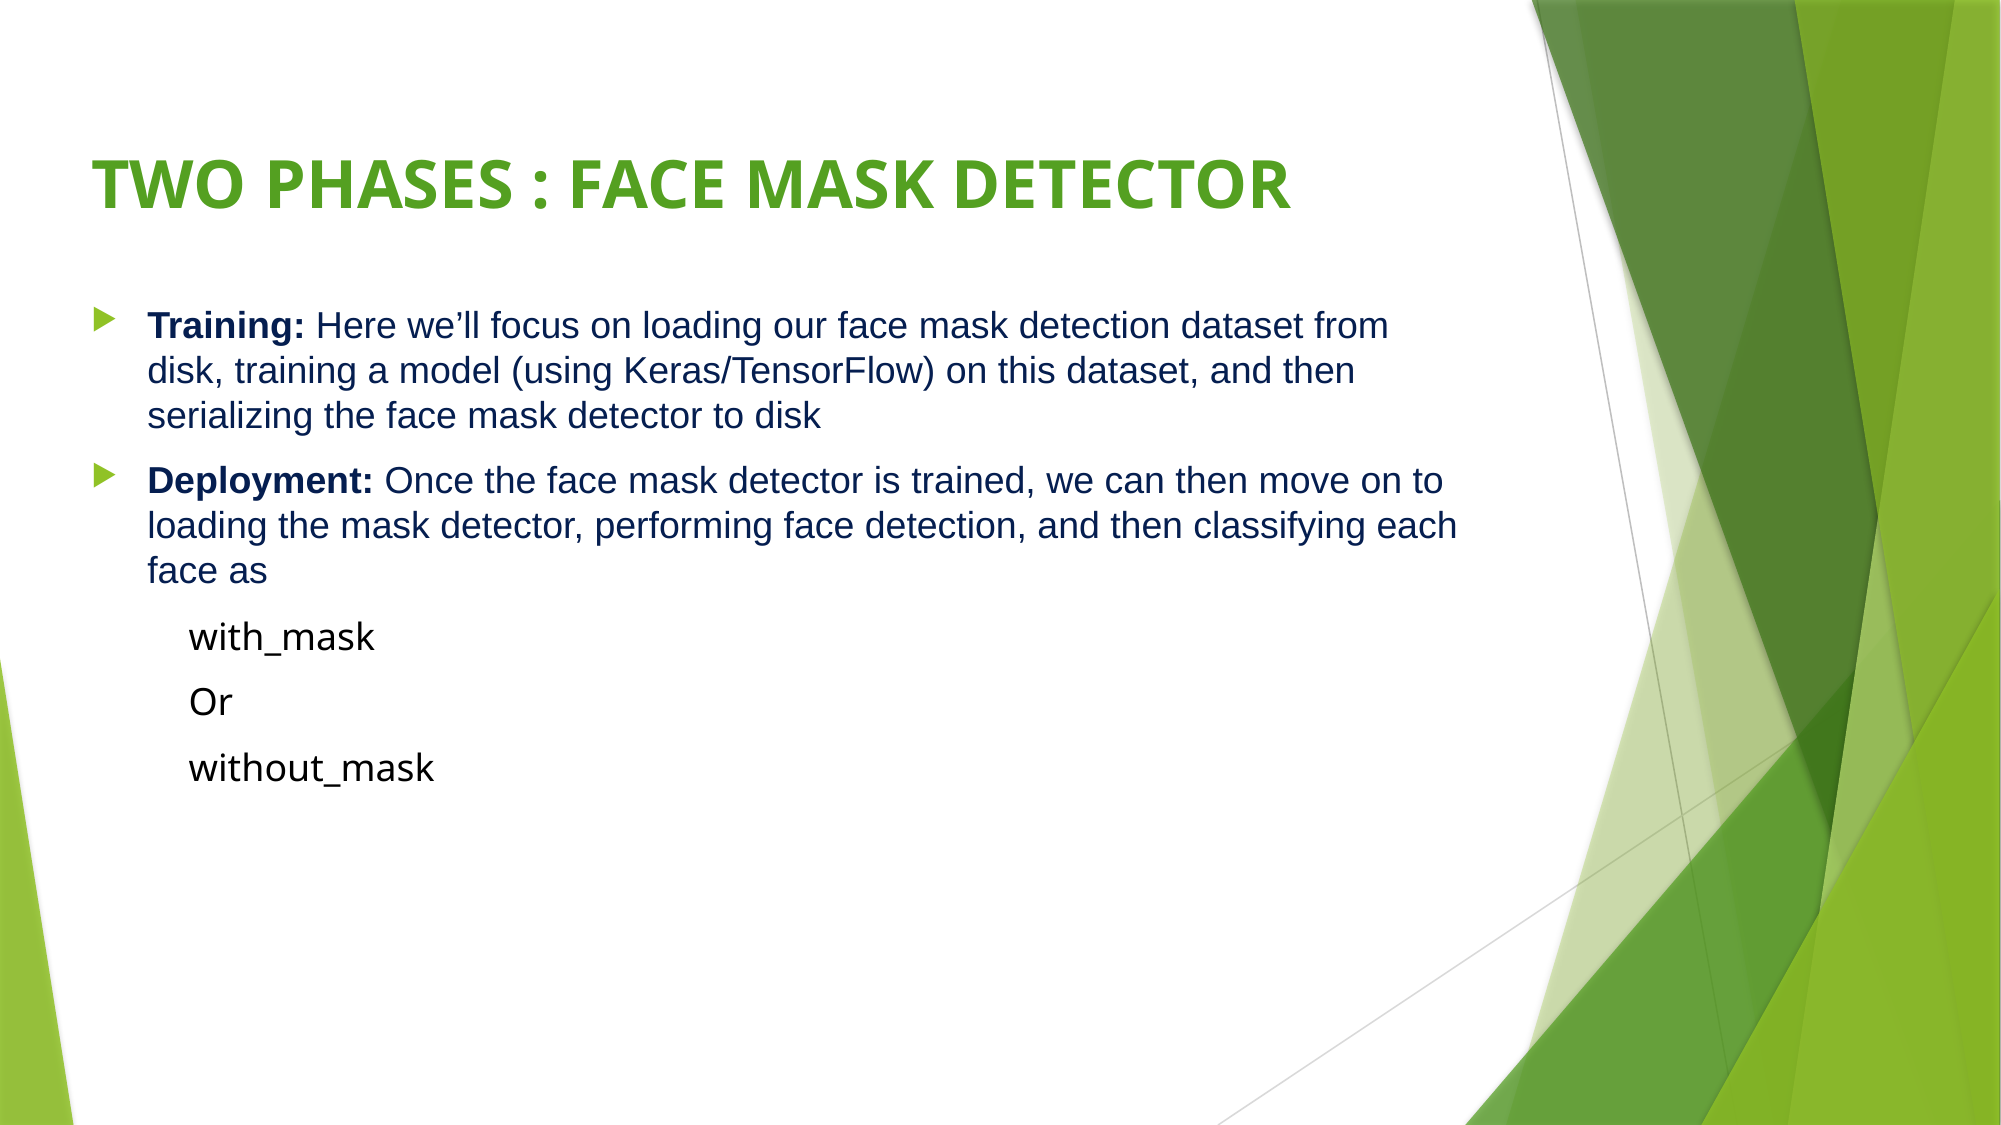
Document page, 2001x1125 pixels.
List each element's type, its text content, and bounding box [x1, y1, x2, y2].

list Training: Here we’ll focus on loading our face mask detection dataset from disk, training a model (using Keras/TensorFlow) on this dataset, and then serializing the face mask detector to disk Deployment: Once the face mask detector is trained, we can then move on to loading the mask detector, performing face detection, and then classifying each face as with_mask Or without_mask [75, 293, 1487, 930]
title TWO PHASES : FACE MASK DETECTOR [75, 134, 1517, 259]
